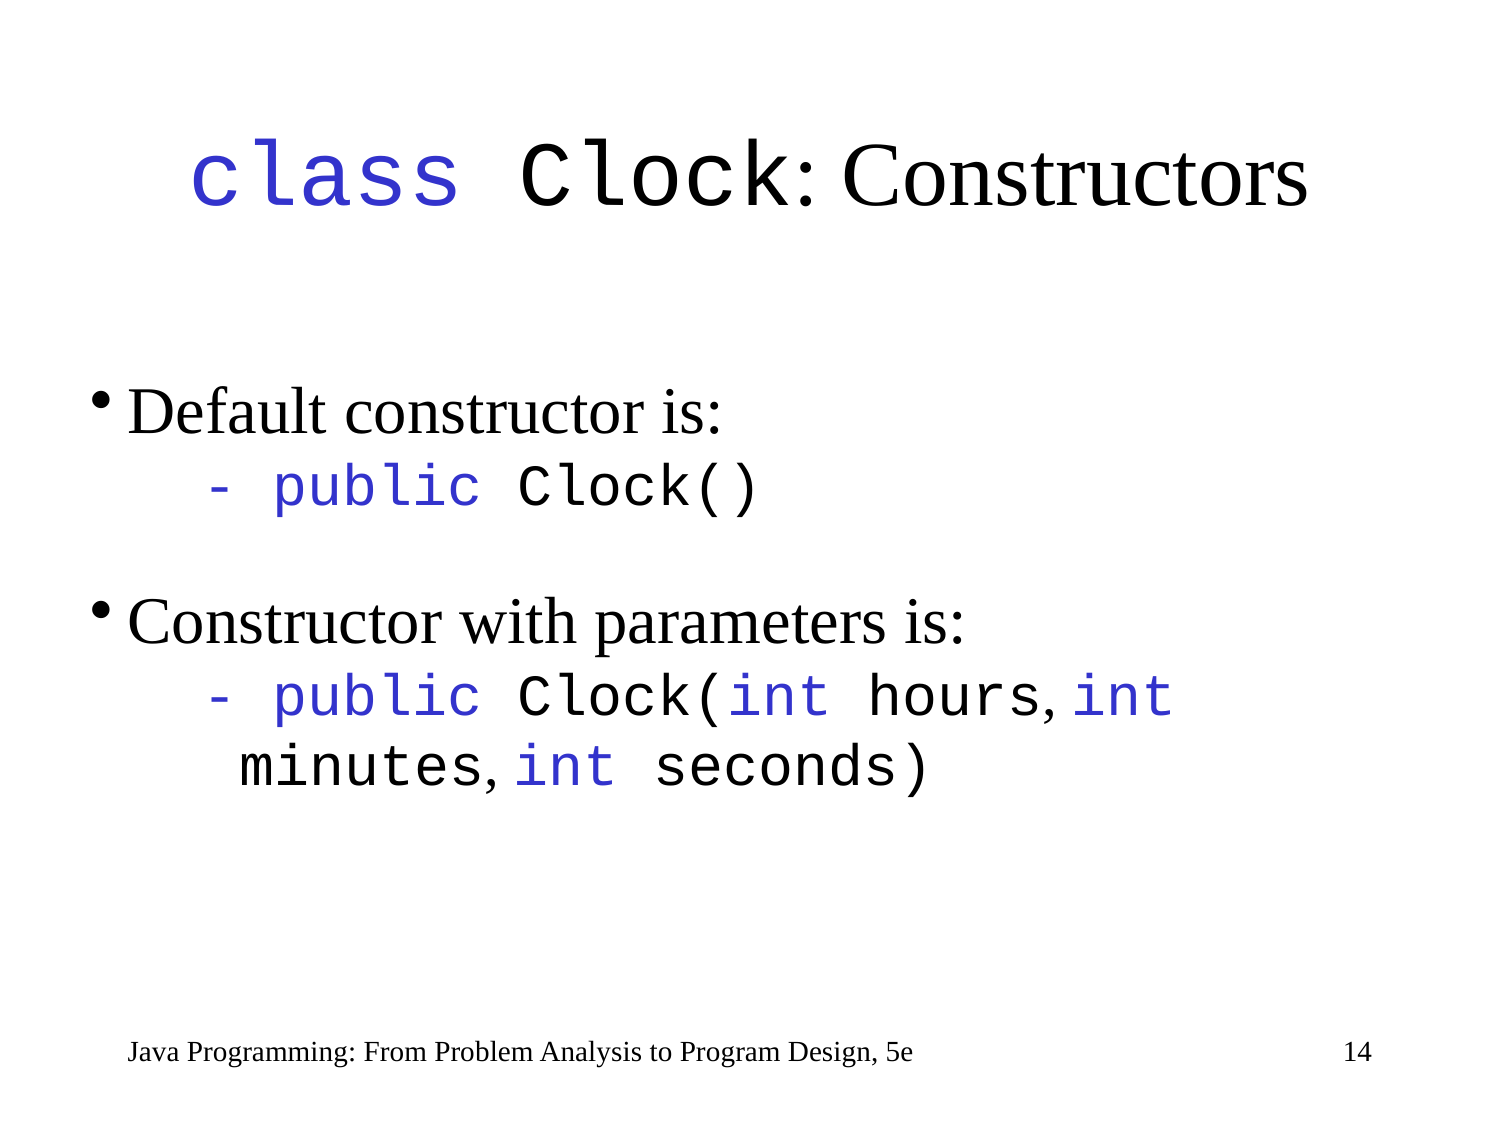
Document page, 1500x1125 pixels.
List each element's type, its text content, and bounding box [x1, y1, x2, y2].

text_box Default constructor is: - public Clock() Constructor with parameters is: - public Clock(int hours, int minutes, int seconds) [37, 299, 1450, 805]
title class Clock: Constructors [112, 99, 1388, 238]
slide_number 14 [1074, 1024, 1388, 1101]
footer Java Programming: From Problem Analysis to Program Design, 5e [112, 1024, 988, 1101]
